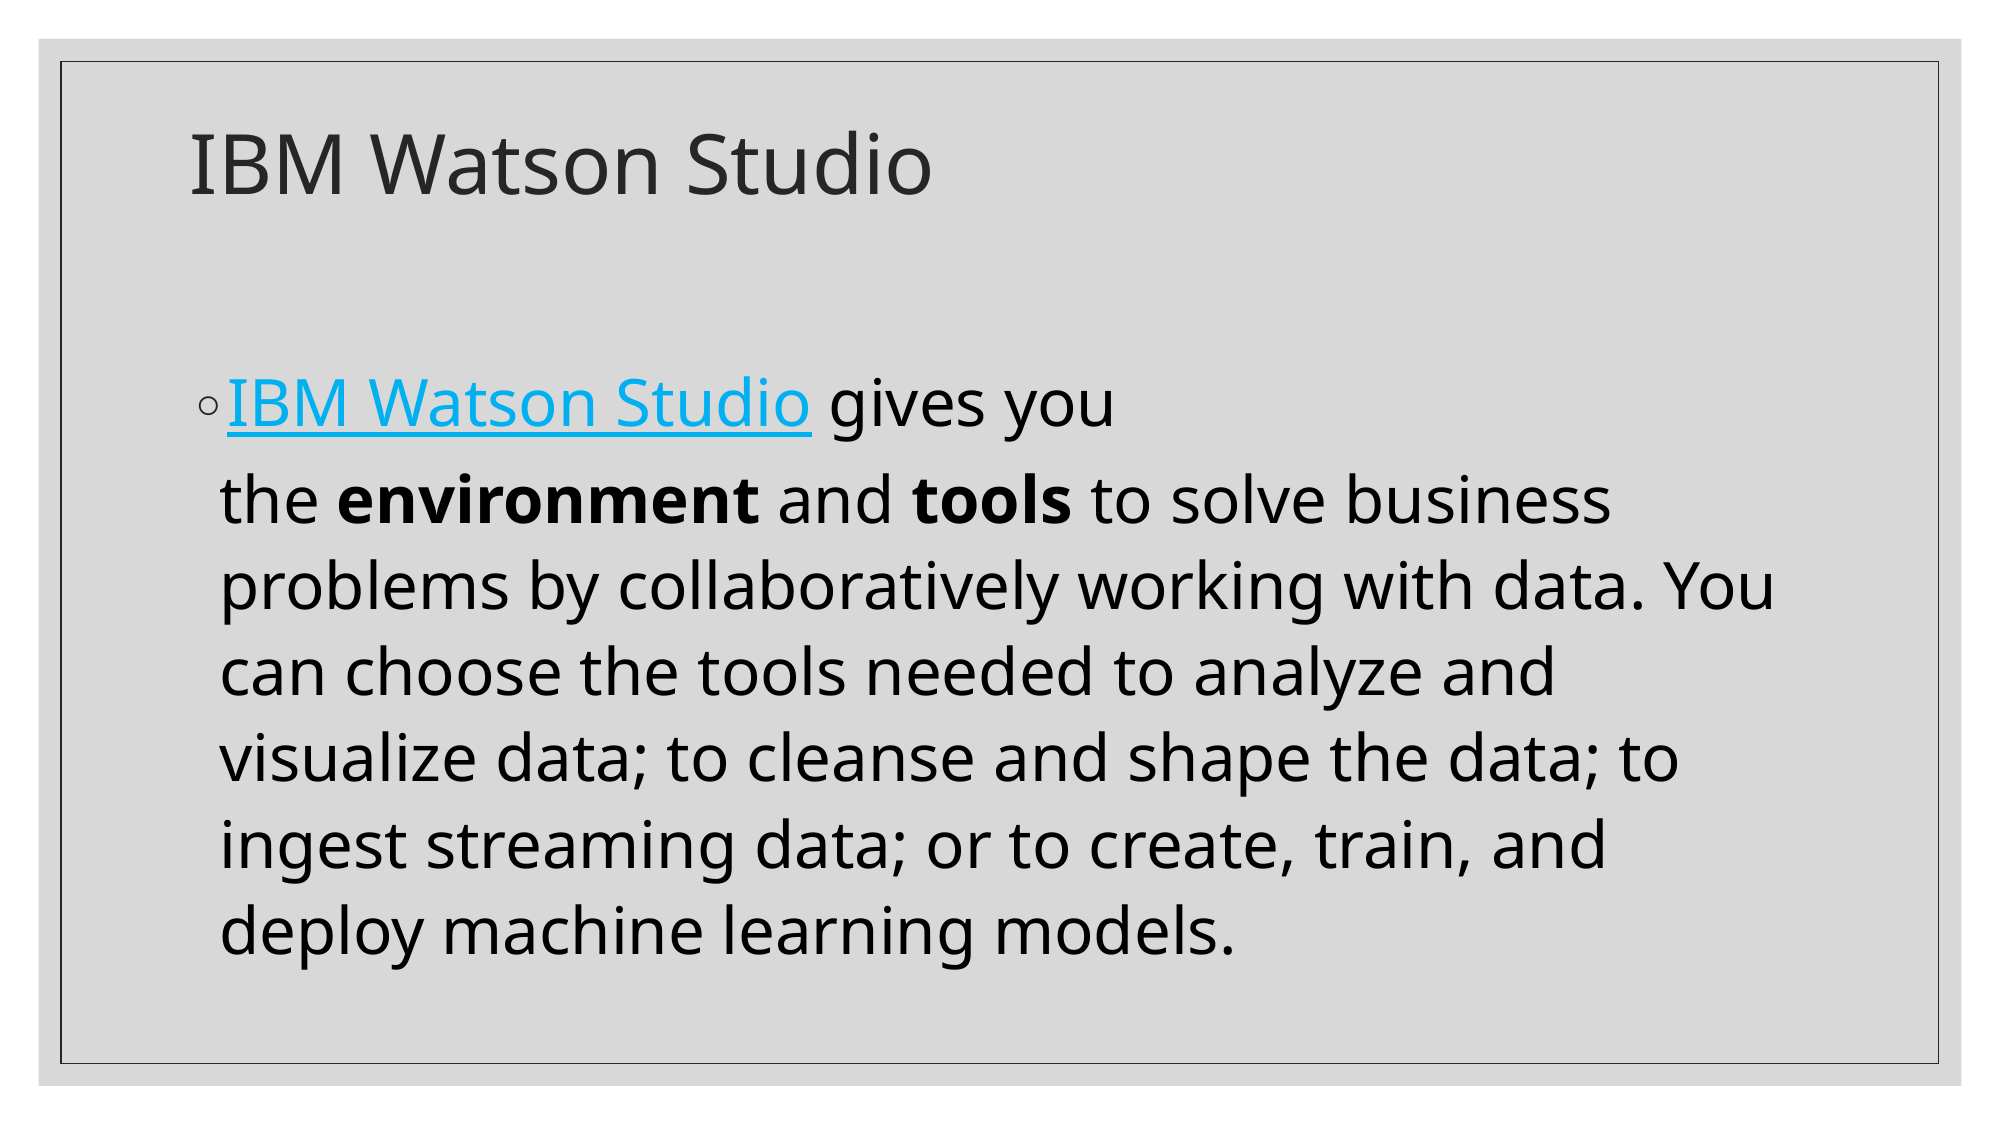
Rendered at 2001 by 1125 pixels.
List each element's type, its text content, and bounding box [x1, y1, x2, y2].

list IBM Watson Studio gives you the environment and tools to solve business problems by collaboratively working with data. You can choose the tools needed to analyze and visualize data; to cleanse and shape the data; to ingest streaming data; or to create, train, and deploy machine learning models. [174, 345, 1825, 977]
title IBM Watson Studio [174, 105, 1825, 331]
